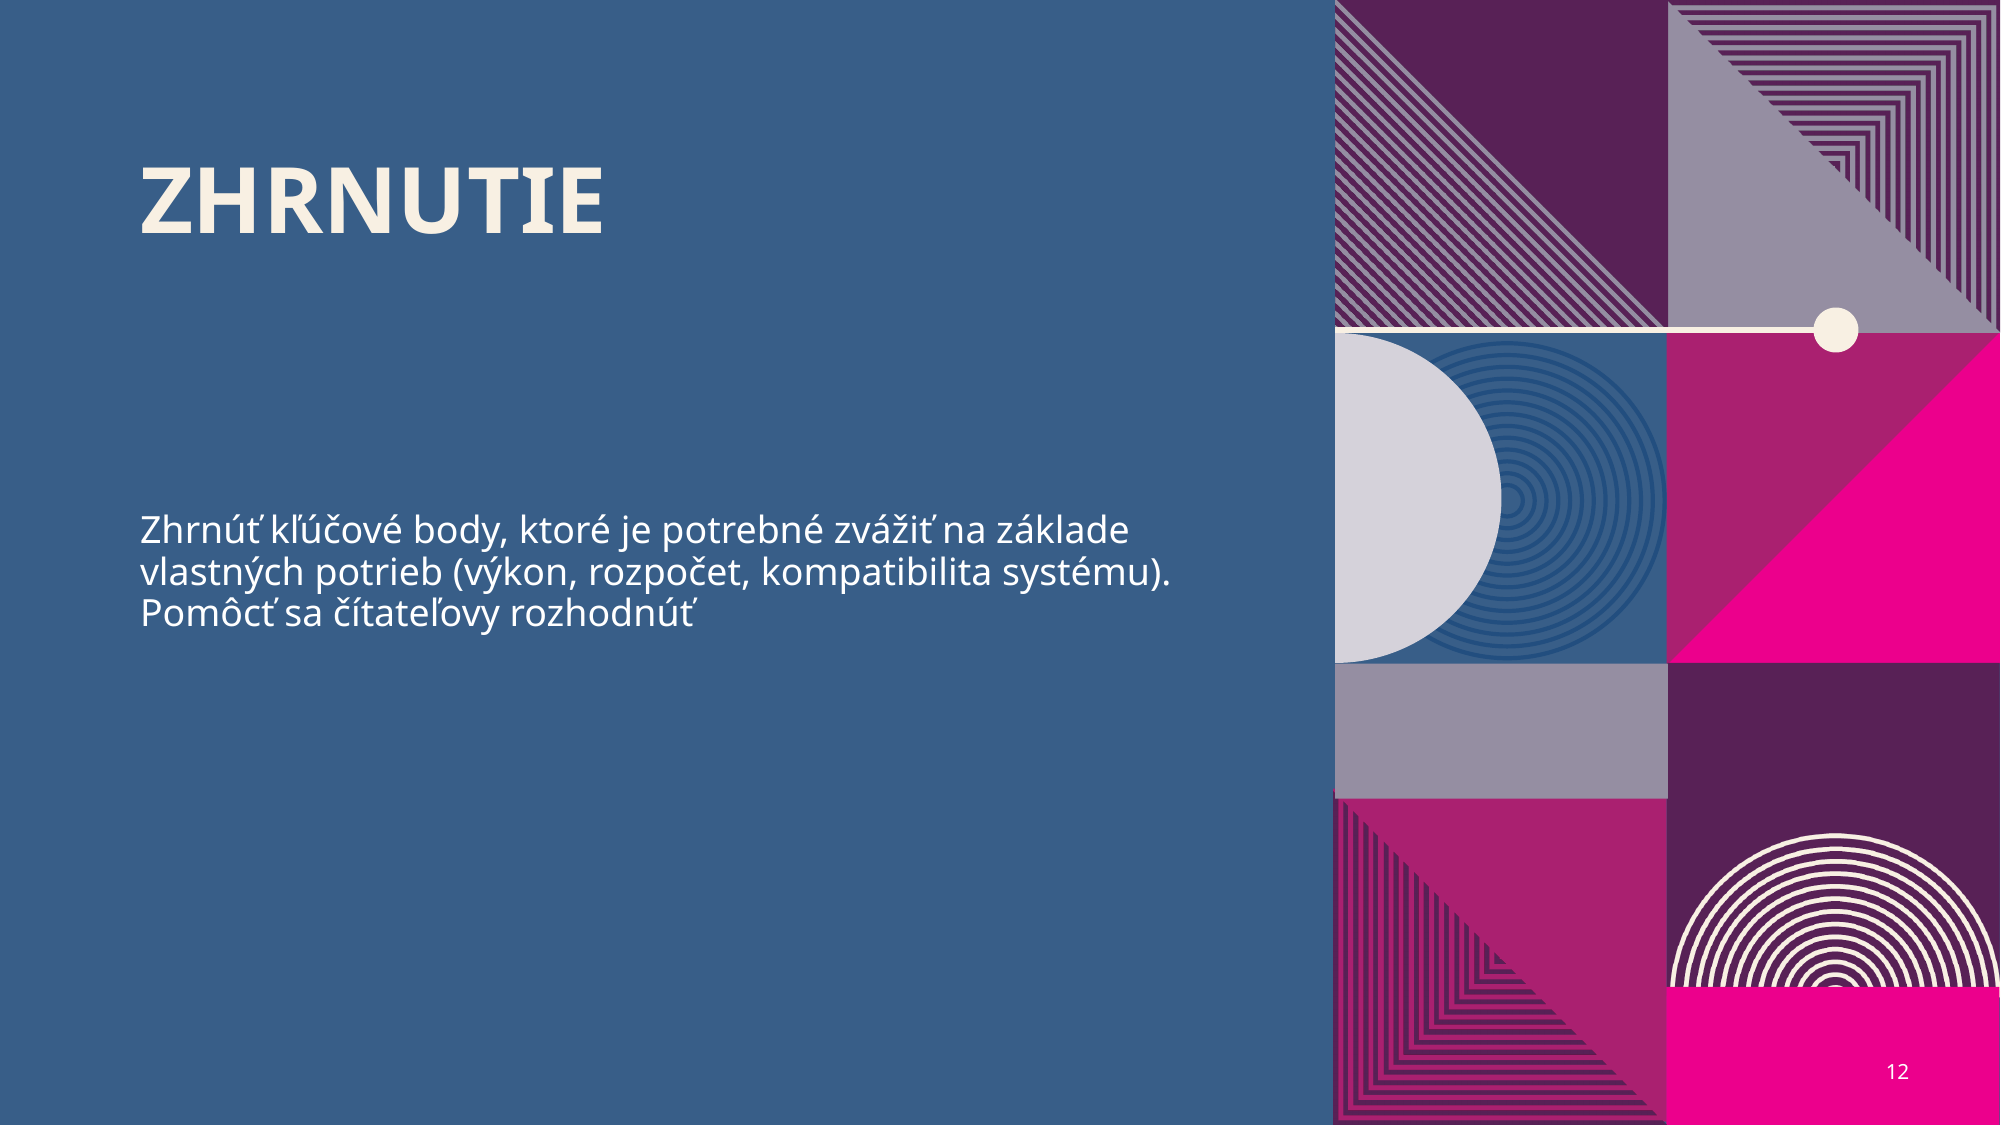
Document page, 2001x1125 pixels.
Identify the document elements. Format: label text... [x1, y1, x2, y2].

list Zhrnúť kľúčové body, ktoré je potrebné zvážiť na základe vlastných potrieb (výkon, rozpočet, kompatibilita systému). Pomôcť sa čítateľovy rozhodnúť [125, 501, 1208, 1043]
picture [1335, 0, 2001, 333]
title Zhrnutie [125, 146, 1206, 474]
picture [1333, 791, 1667, 1125]
slide_number 12 [1849, 1042, 1925, 1103]
picture [1669, 833, 2001, 998]
